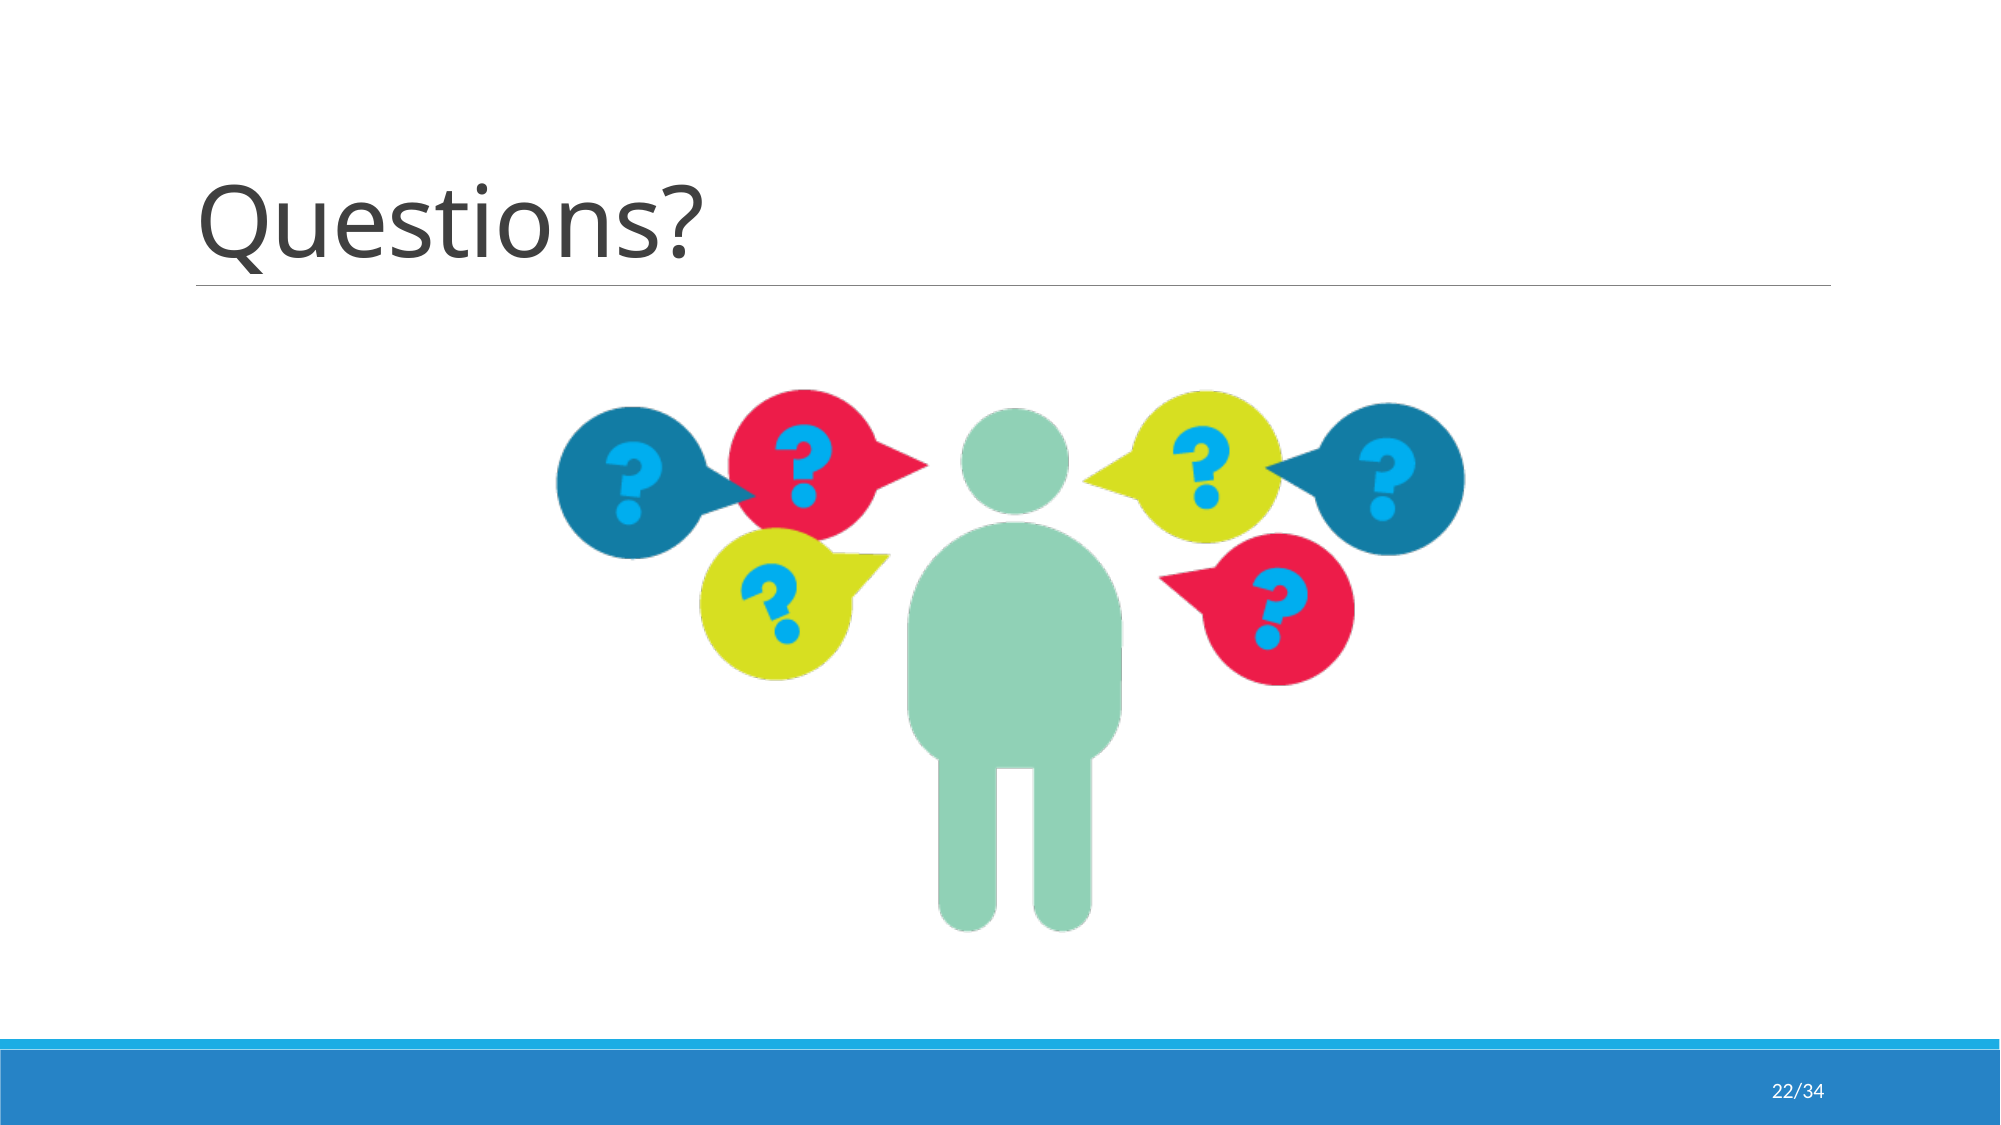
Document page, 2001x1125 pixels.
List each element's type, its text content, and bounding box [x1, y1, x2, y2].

picture [449, 386, 1576, 951]
slide_number 22/34 [1624, 1059, 1840, 1120]
title Questions? [180, 47, 1830, 285]
